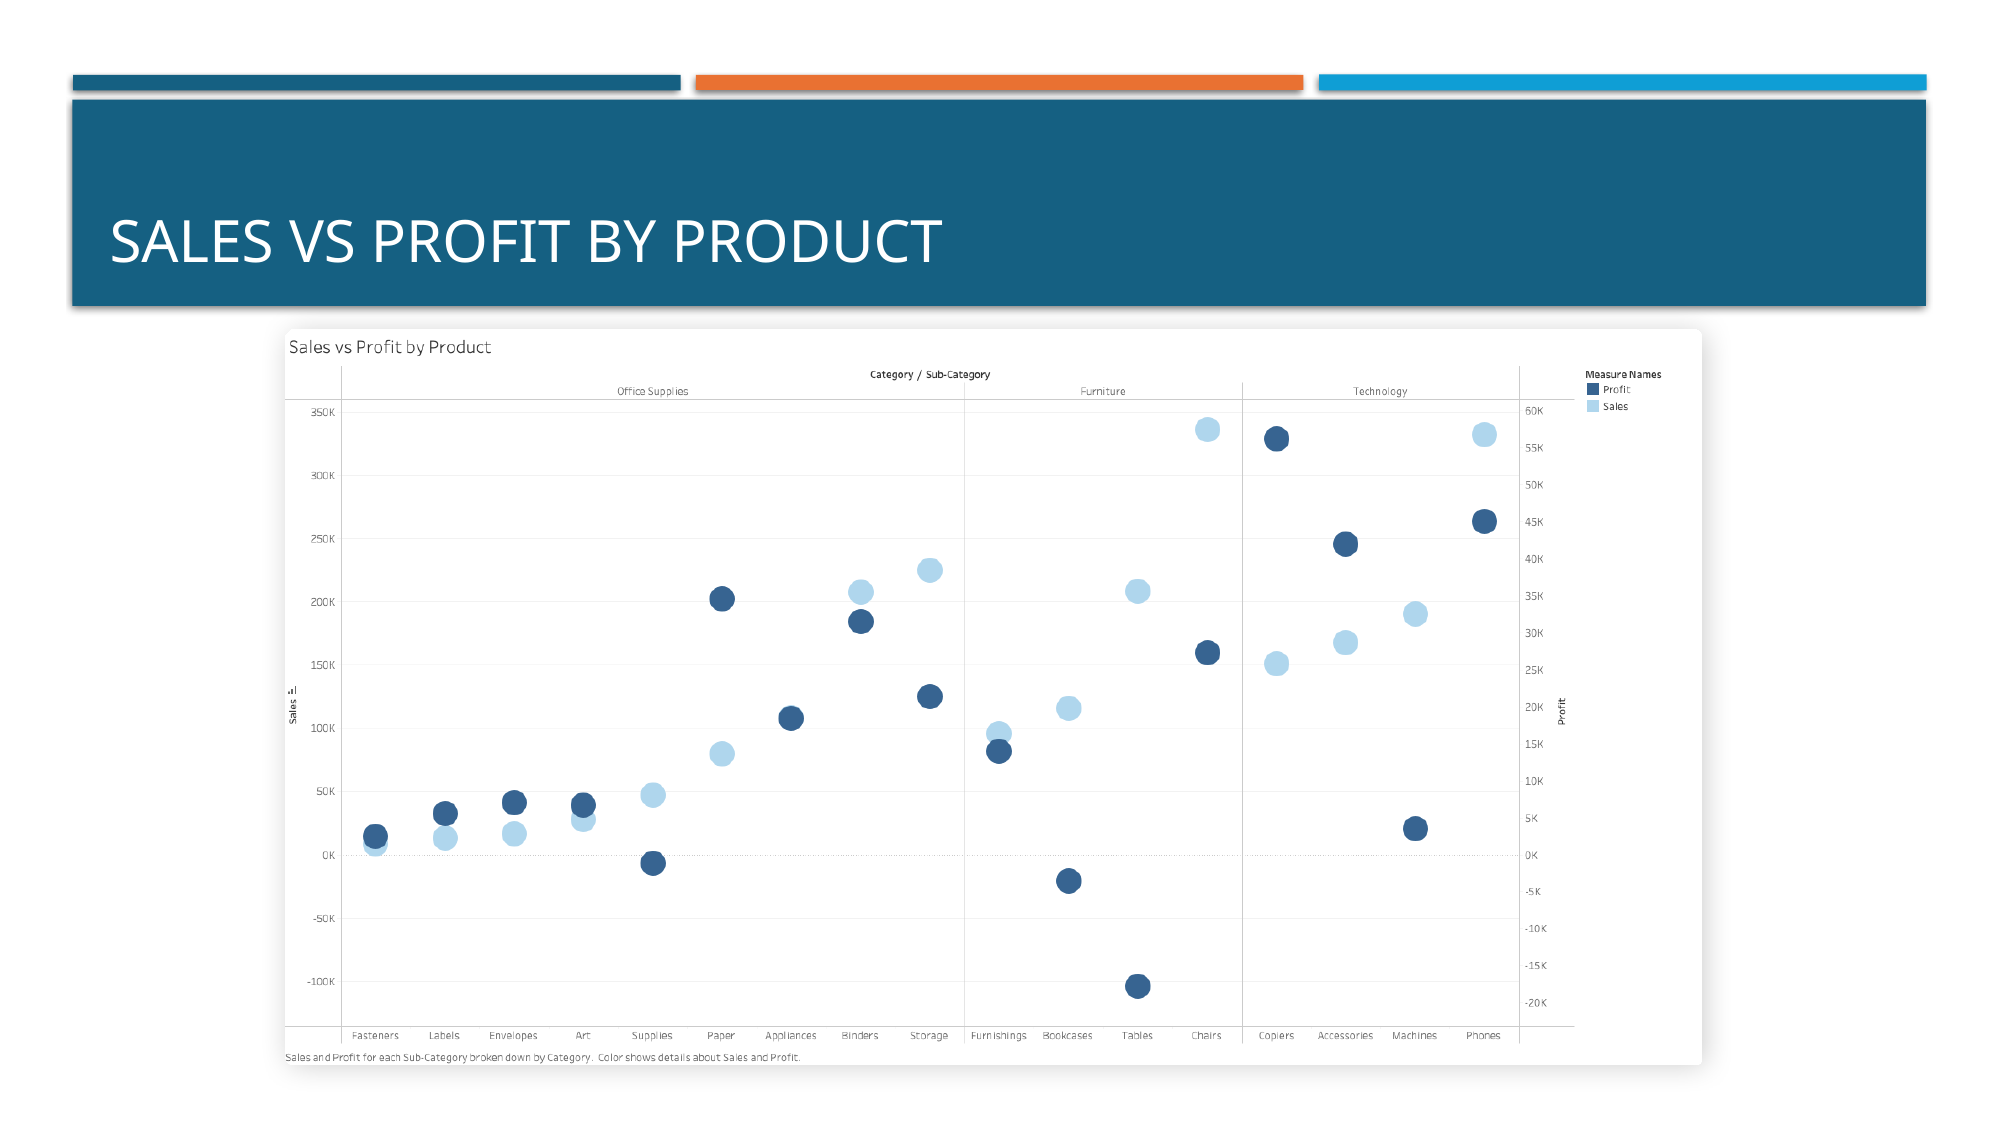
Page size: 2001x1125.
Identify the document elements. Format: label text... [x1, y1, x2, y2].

picture [284, 329, 1702, 1066]
title Sales vs Profit By Product [94, 119, 1904, 282]
